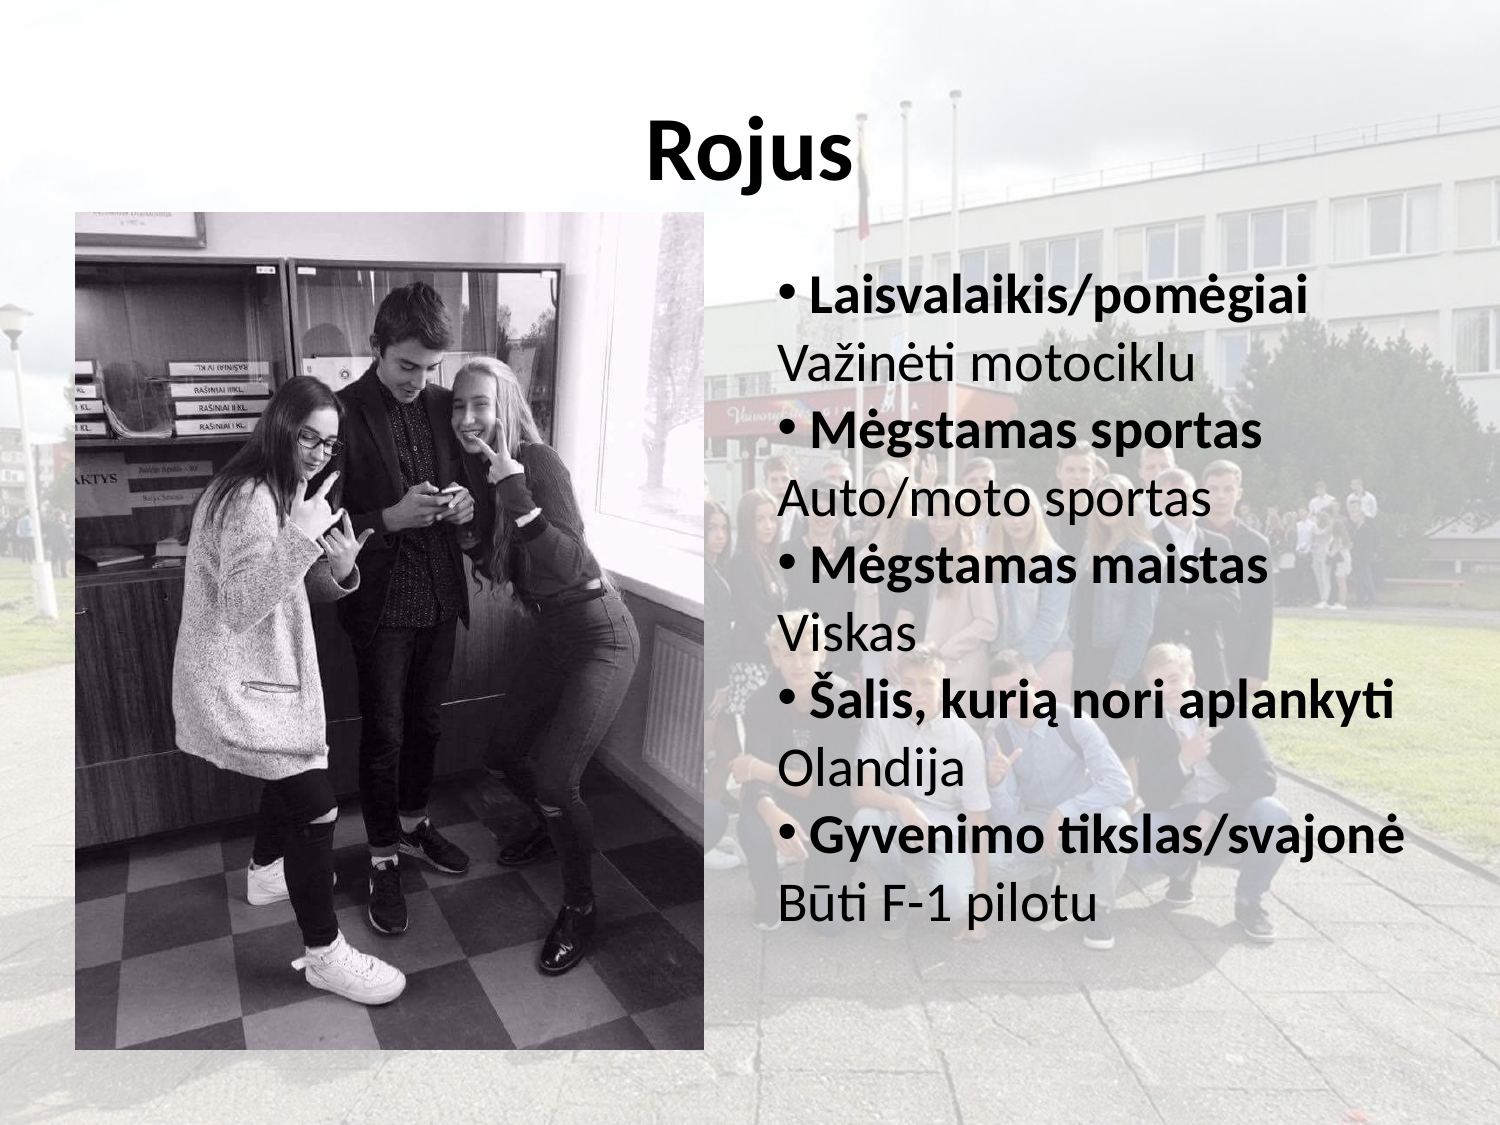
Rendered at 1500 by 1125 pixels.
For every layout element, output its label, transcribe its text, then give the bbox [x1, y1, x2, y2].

title Rojus [75, 50, 1425, 238]
picture [74, 212, 704, 1051]
text_box Laisvalaikis/pomėgiai Važinėti motociklu Mėgstamas sportas Auto/moto sportas Mėgstamas maistas Viskas Šalis, kurią nori aplankyti Olandija Gyvenimo tikslas/svajonė Būti F-1 pilotu [762, 249, 1438, 940]
